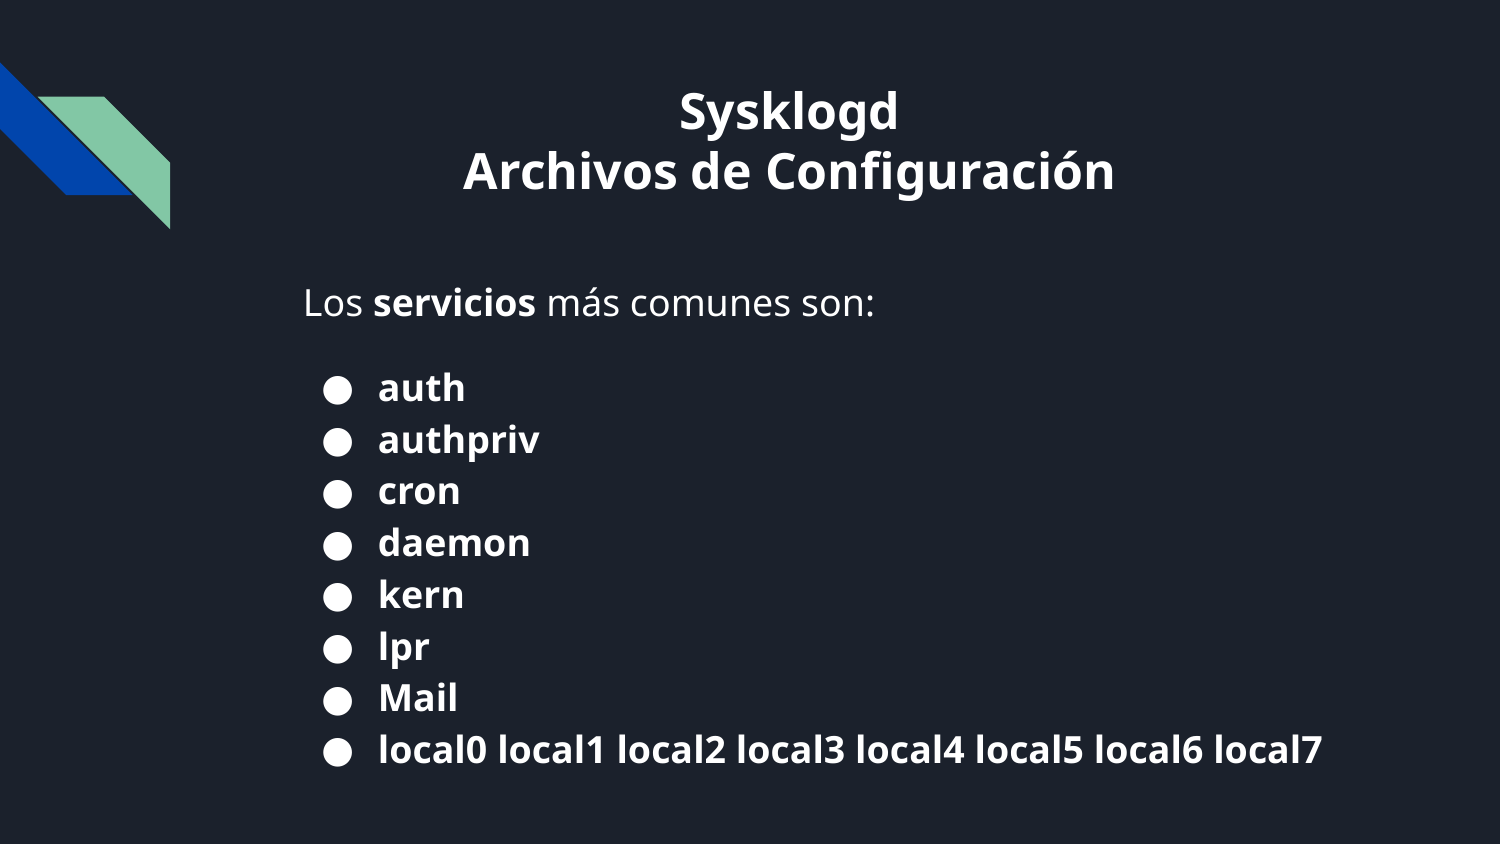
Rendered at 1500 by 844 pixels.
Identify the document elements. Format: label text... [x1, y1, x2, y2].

list Los servicios más comunes son: auth authpriv cron daemon kern lpr Mail local0 local1 local2 local3 local4 local5 local6 local7 [212, 257, 1368, 844]
title Sysklogd Archivos de Configuración [212, 64, 1368, 215]
